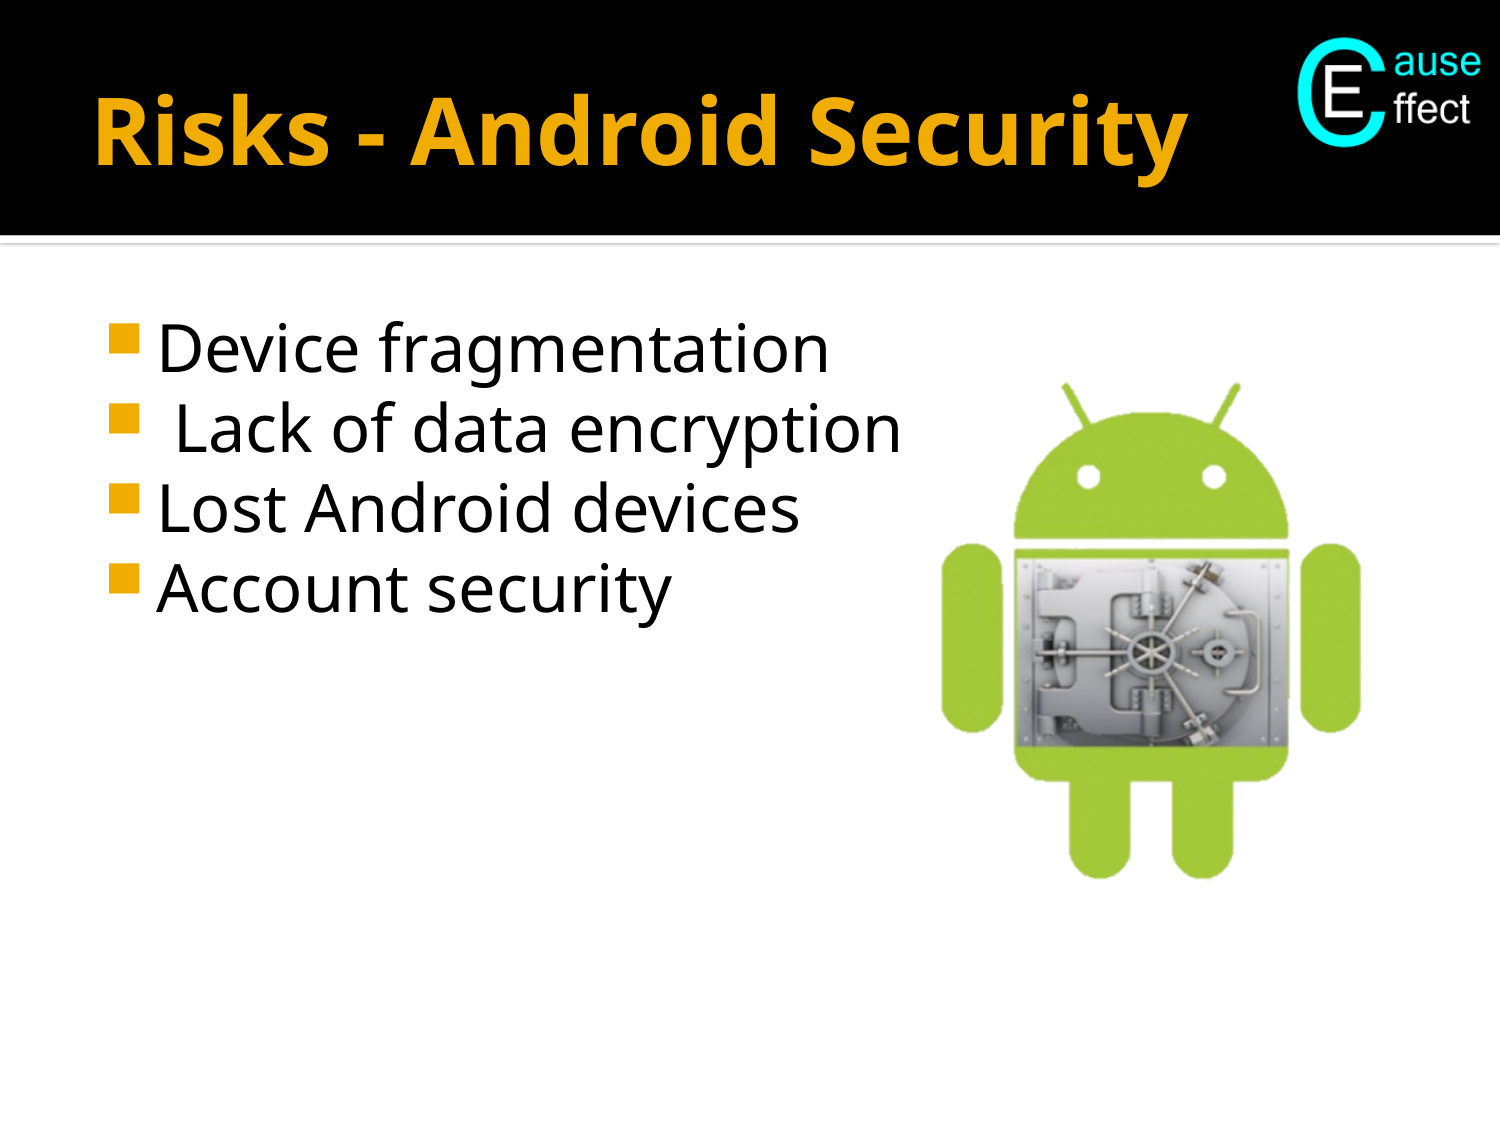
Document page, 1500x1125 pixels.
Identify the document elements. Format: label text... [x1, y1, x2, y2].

picture [904, 349, 1397, 913]
list Device fragmentation Lack of data encryption Lost Android devices Account security [75, 291, 1425, 1050]
title Risks - Android Security [75, 25, 1425, 231]
picture [1287, 24, 1500, 163]
